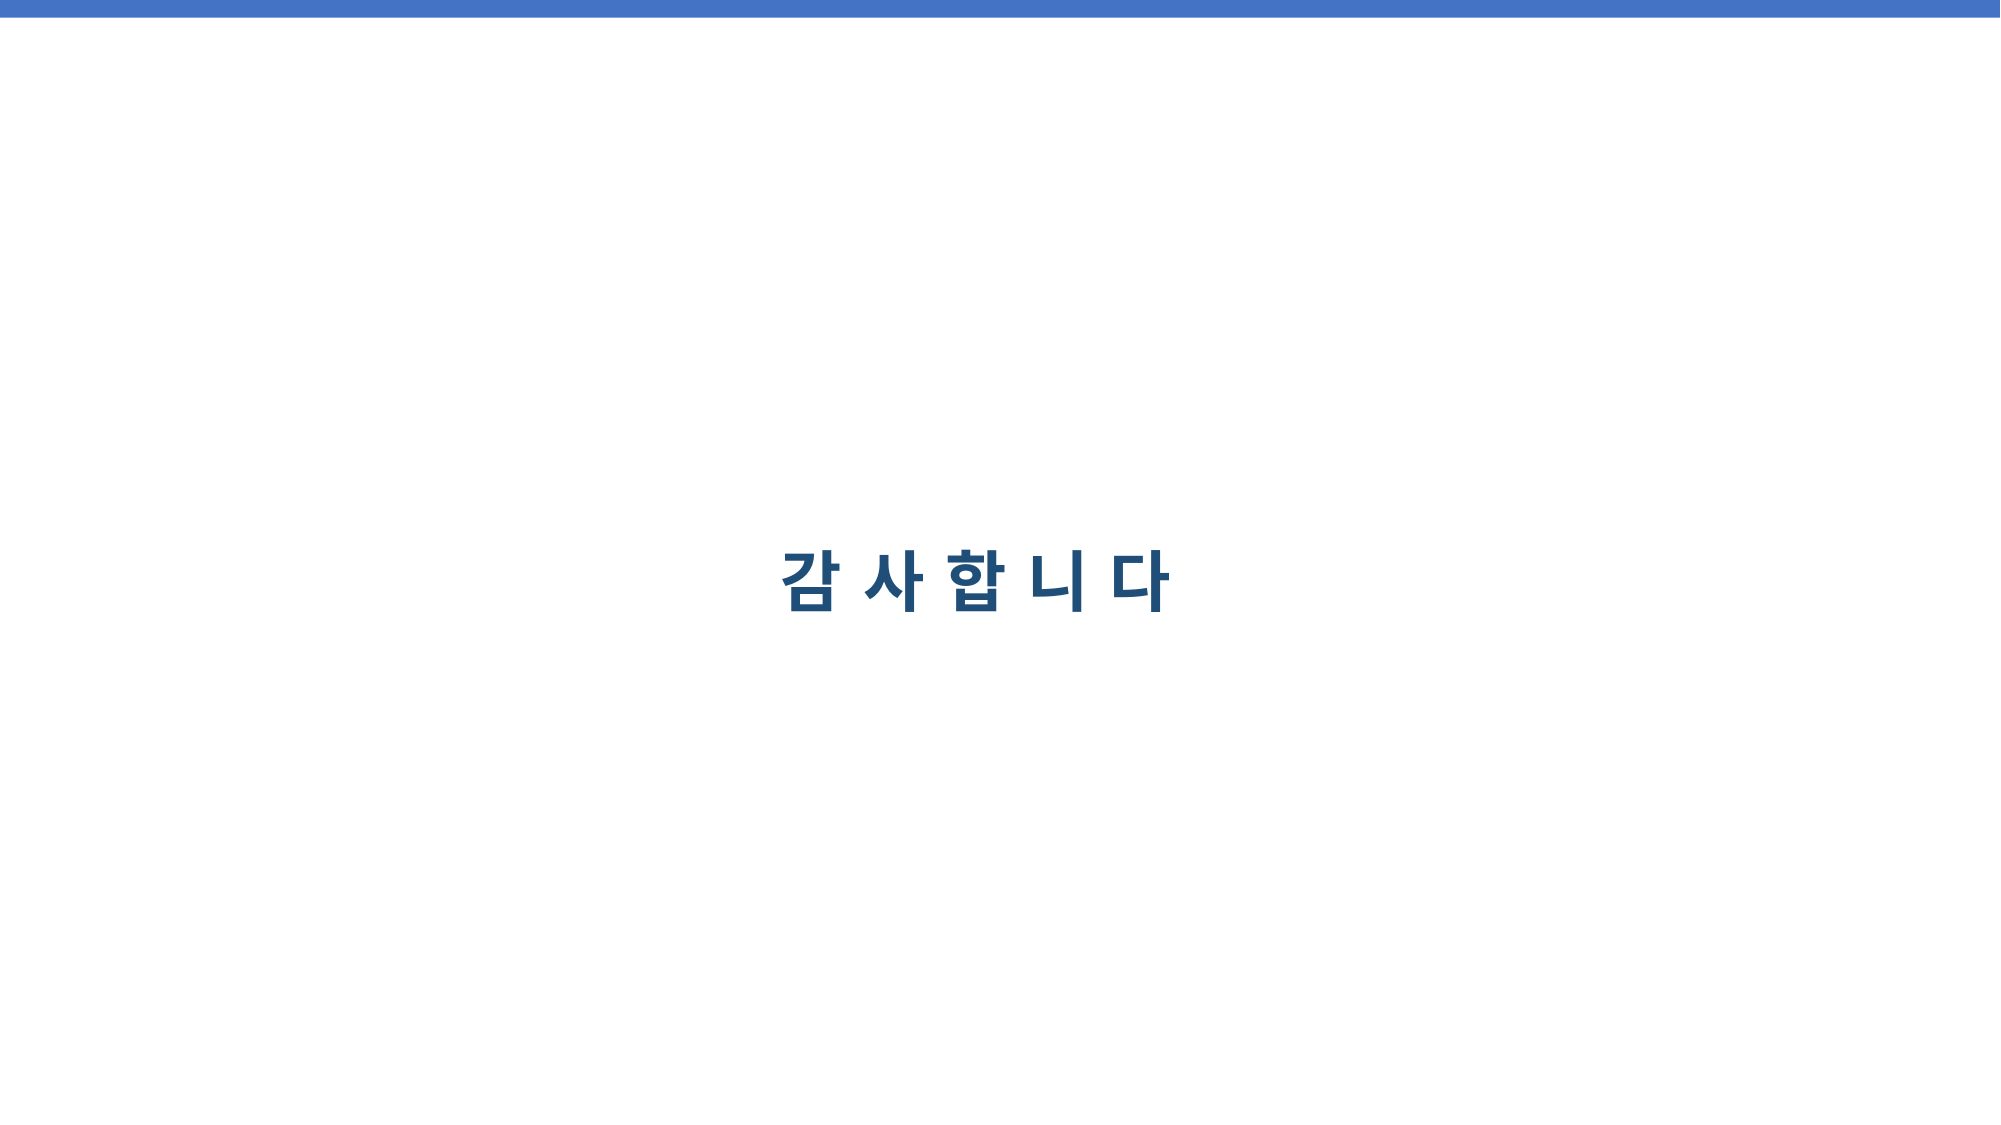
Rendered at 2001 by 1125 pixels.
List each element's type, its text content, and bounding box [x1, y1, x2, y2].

text_box [0, 0, 2000, 19]
text_box 감사합니다 [766, 532, 1187, 628]
